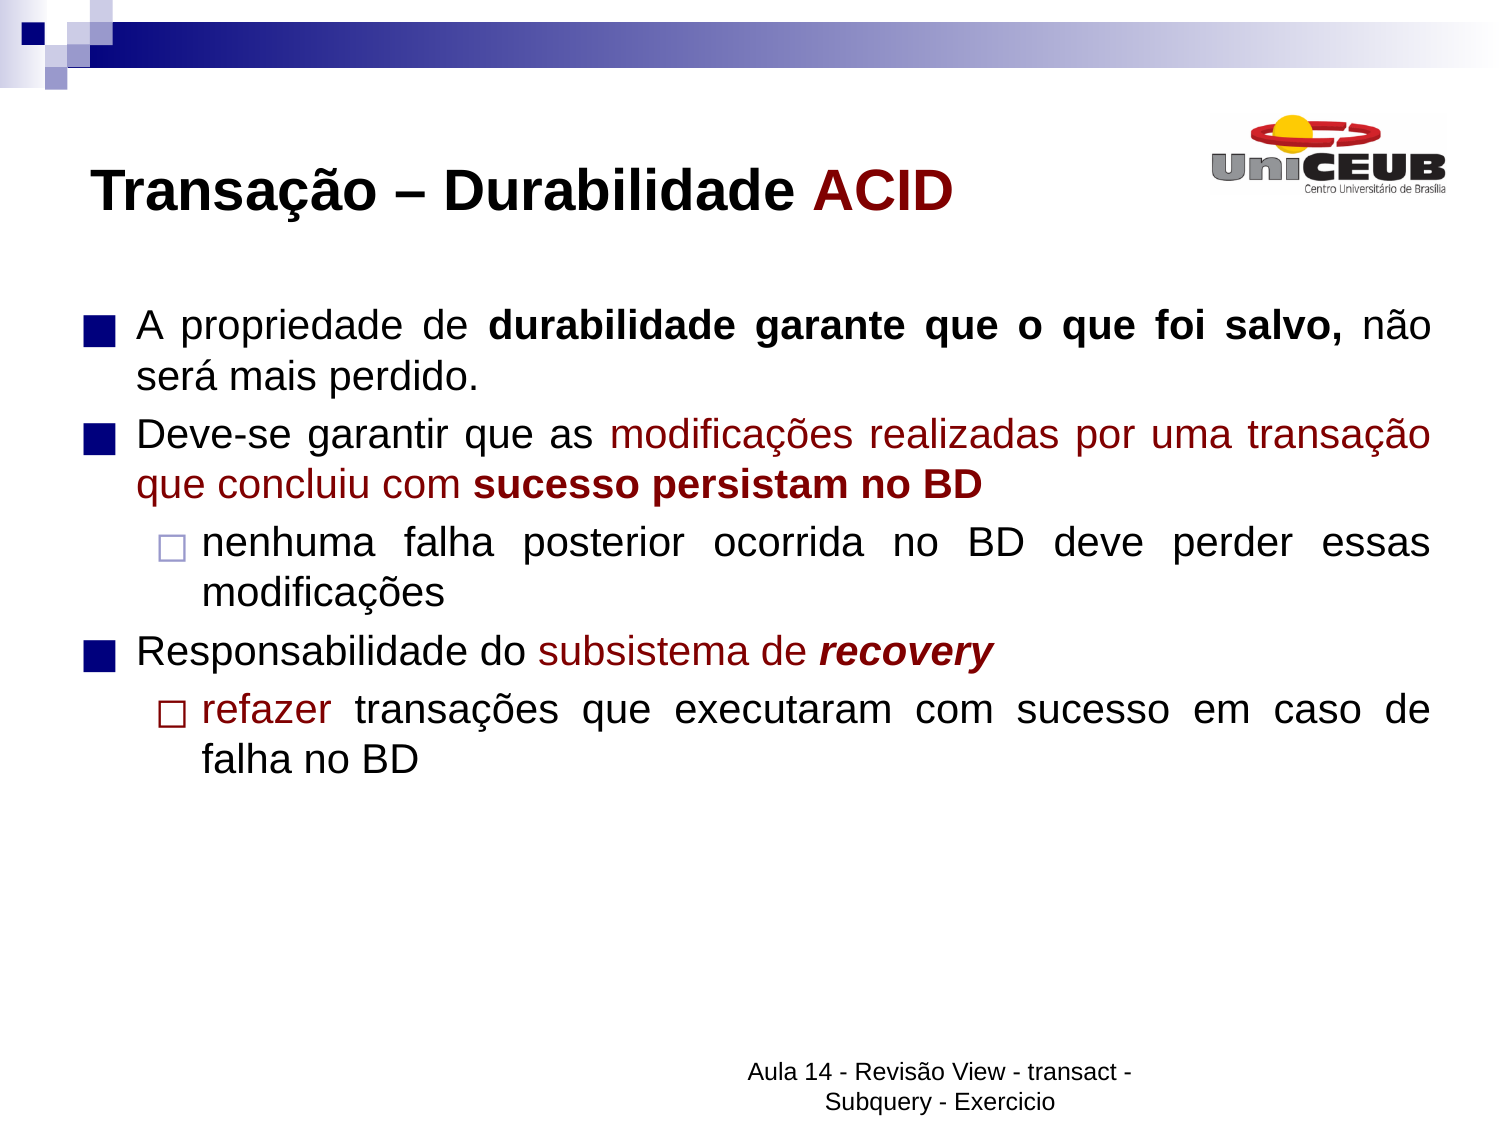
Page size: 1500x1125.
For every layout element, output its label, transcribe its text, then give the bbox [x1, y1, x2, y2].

footer Aula 14 - Revisão View - transact - Subquery - Exercicio [702, 1048, 1178, 1124]
picture [1210, 113, 1448, 195]
title Transação – Durabilidade ACID [75, 75, 1425, 290]
list A propriedade de durabilidade garante que o que foi salvo, não será mais perdido. Deve-se garantir que as modificações realizadas por uma transação que concluiu com sucesso persistam no BD nenhuma falha posterior ocorrida no BD deve perder essas modificações Responsabilidade do subsistema de recovery refazer transações que executaram com sucesso em caso de falha no BD [64, 290, 1447, 929]
